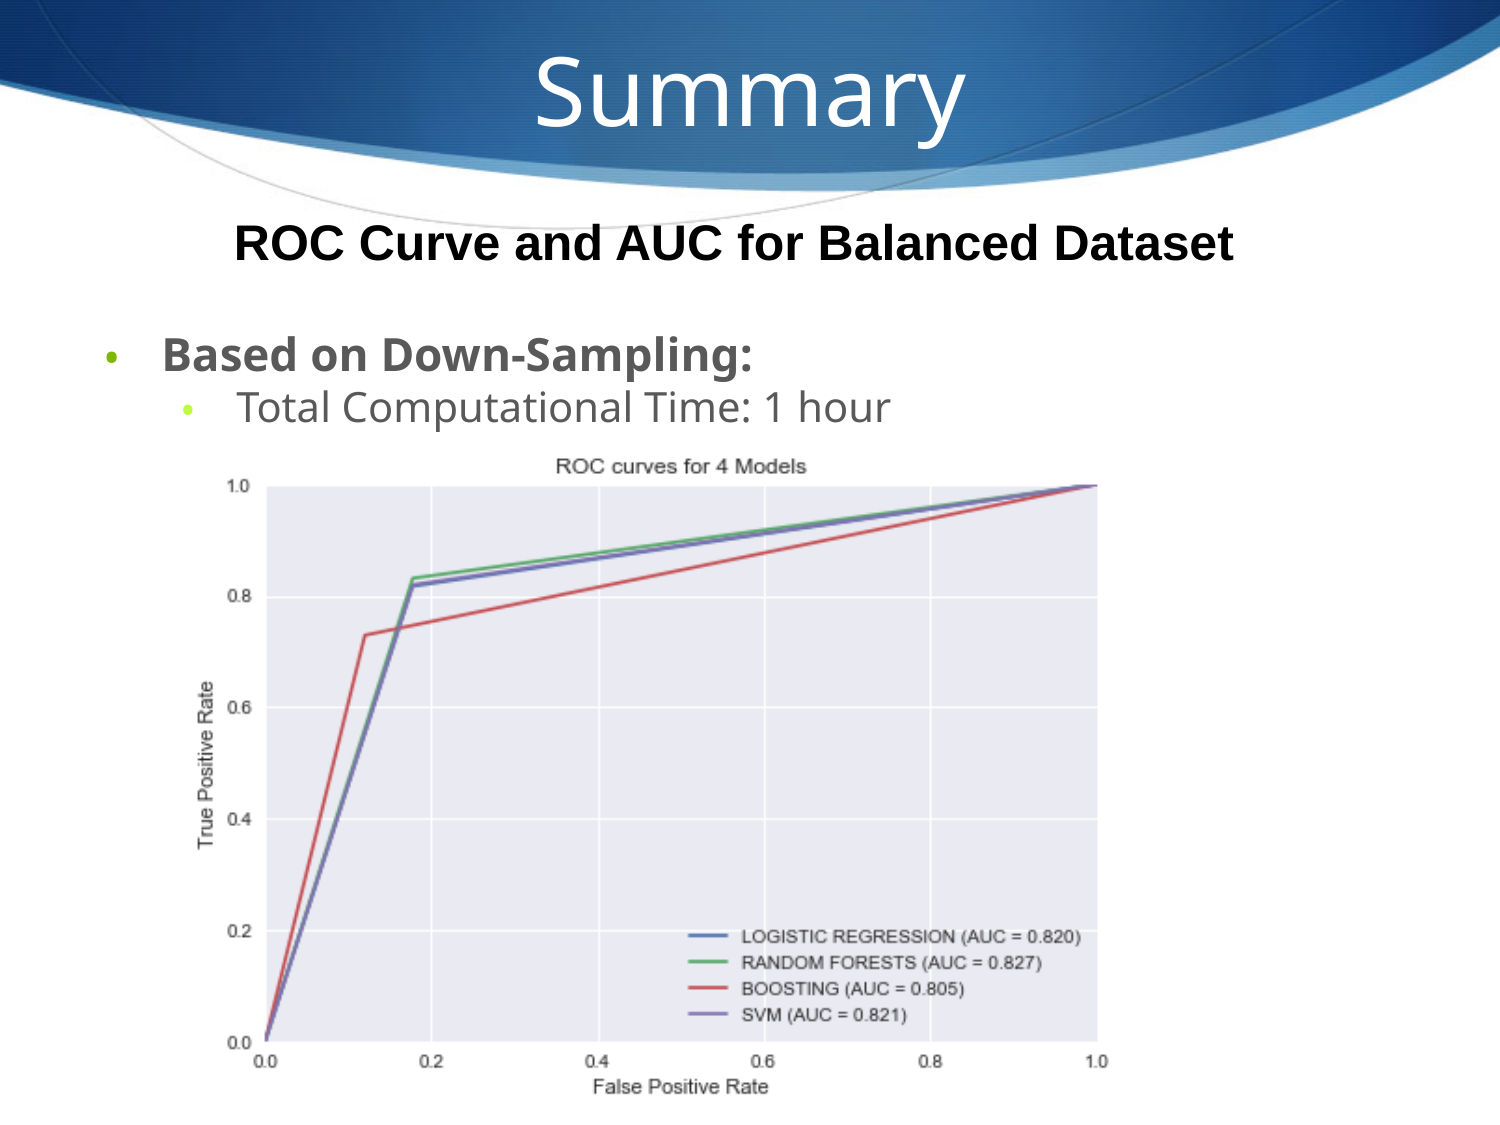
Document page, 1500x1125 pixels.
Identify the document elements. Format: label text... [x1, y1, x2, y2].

text_box ROC Curve and AUC for Balanced Dataset [83, 195, 1385, 282]
title Summary [75, 0, 1425, 182]
picture [0, 0, 1500, 1125]
list Based on Down-Sampling: Total Computational Time: 1 hour [71, 311, 1288, 445]
